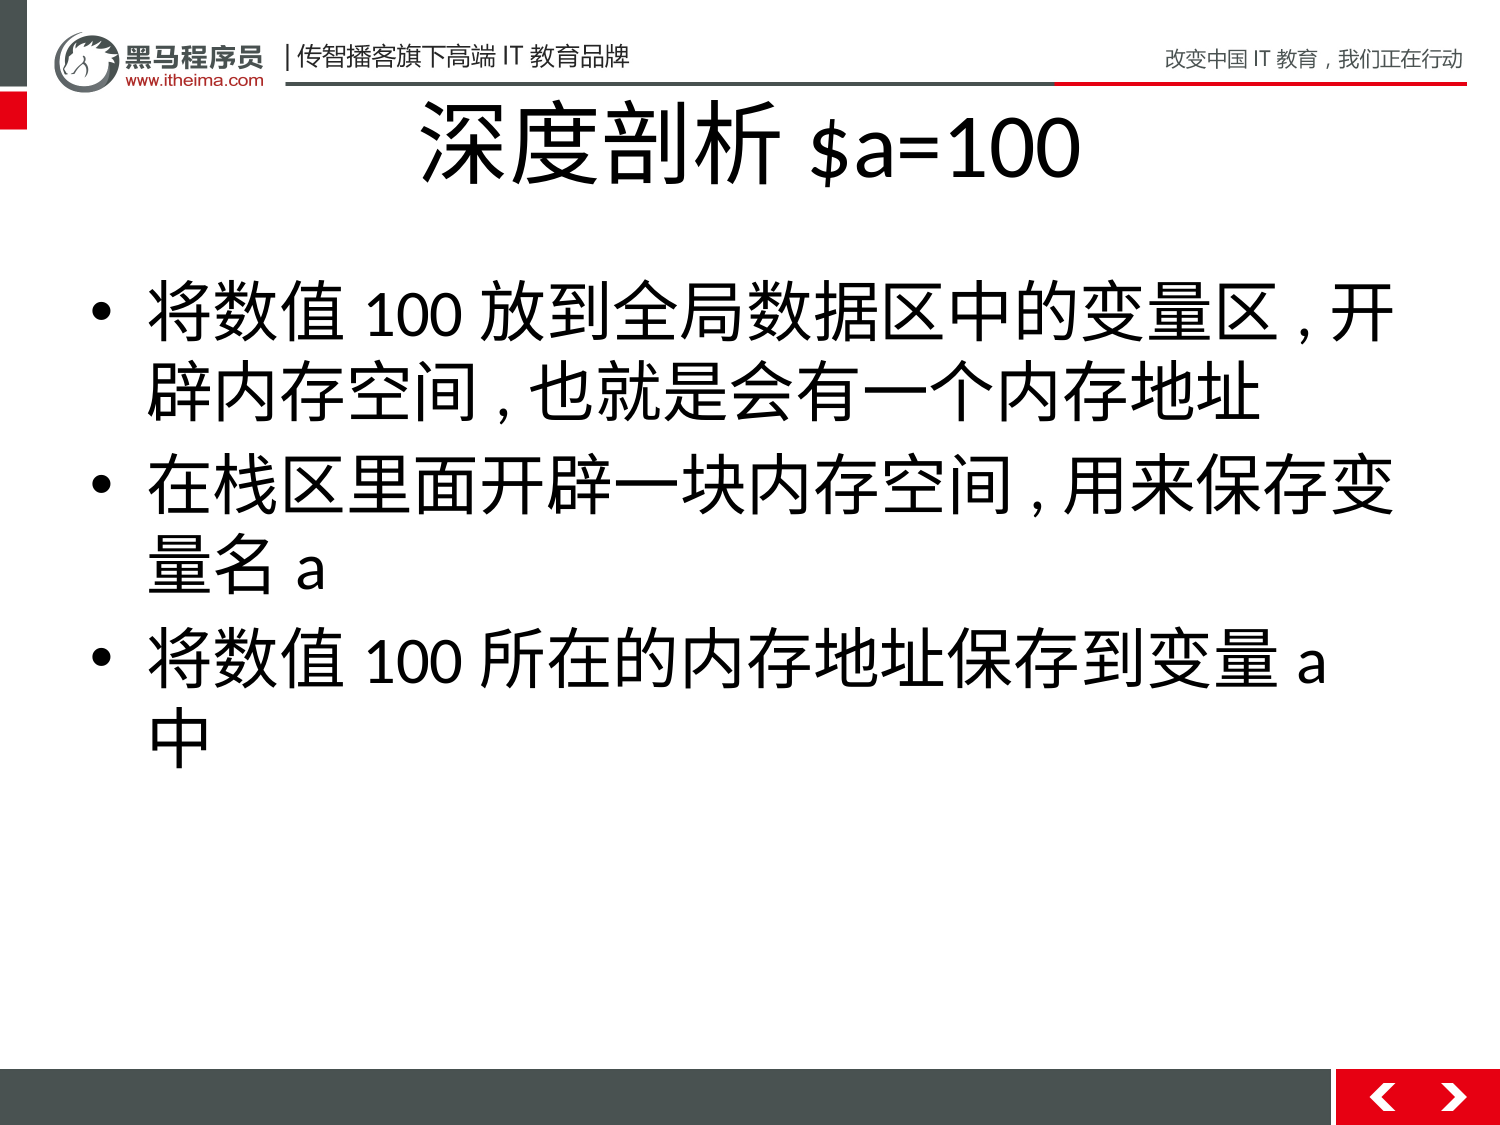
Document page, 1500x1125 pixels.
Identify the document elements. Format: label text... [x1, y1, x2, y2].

list 将数值100放到全局数据区中的变量区,开辟内存空间,也就是会有一个内存地址 在栈区里面开辟一块内存空间,用来保存变量名a 将数值100所在的内存地址保存到变量a中 [75, 262, 1425, 1005]
picture [0, 0, 1500, 1125]
title 深度剖析$a=100 [75, 78, 1425, 262]
